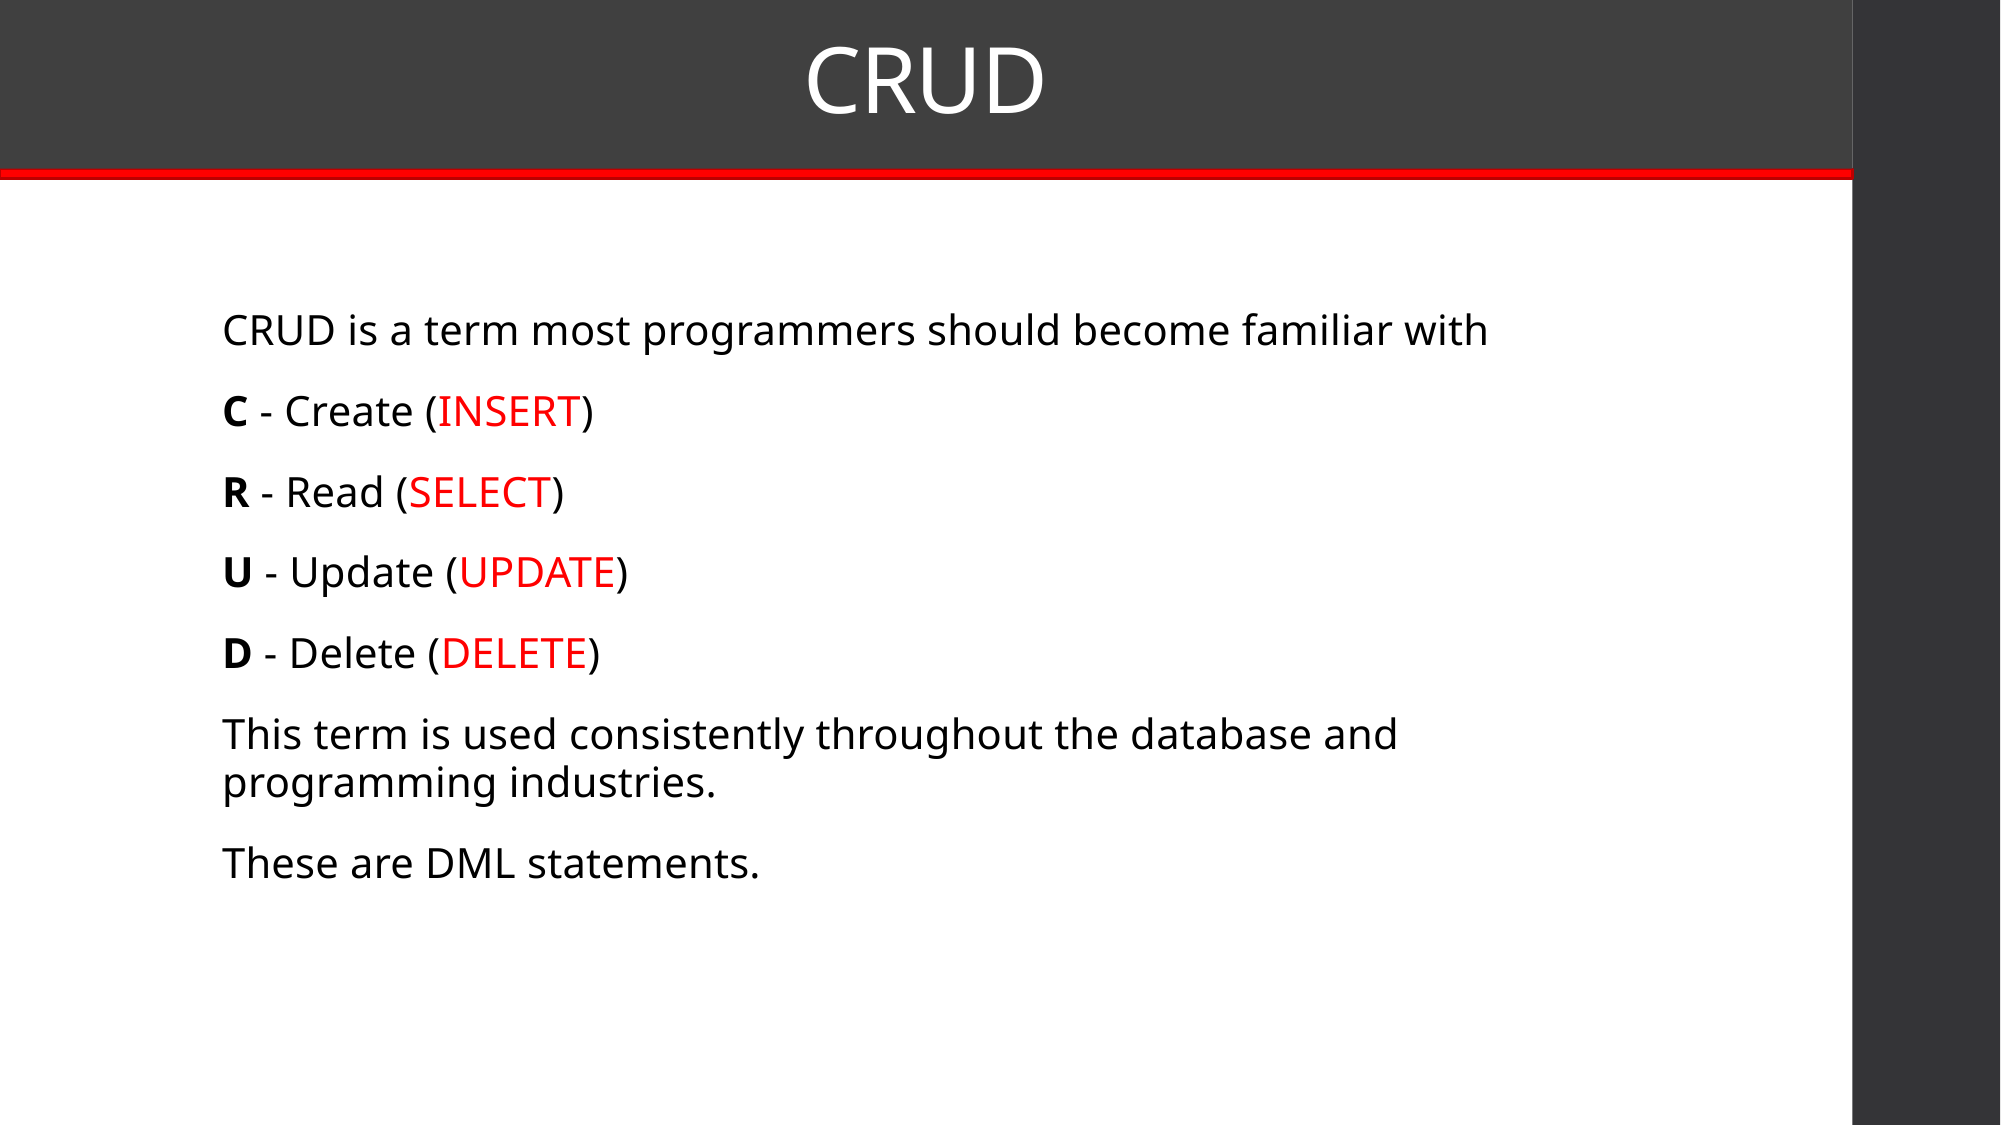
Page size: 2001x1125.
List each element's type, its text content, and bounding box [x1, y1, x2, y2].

list CRUD is a term most programmers should become familiar with C - Create (INSERT) R - Read (SELECT) U - Update (UPDATE) D - Delete (DELETE) This term is used consistently throughout the database and programming industries. These are DML statements. [206, 299, 1617, 1014]
title CRUD [0, 0, 1853, 169]
